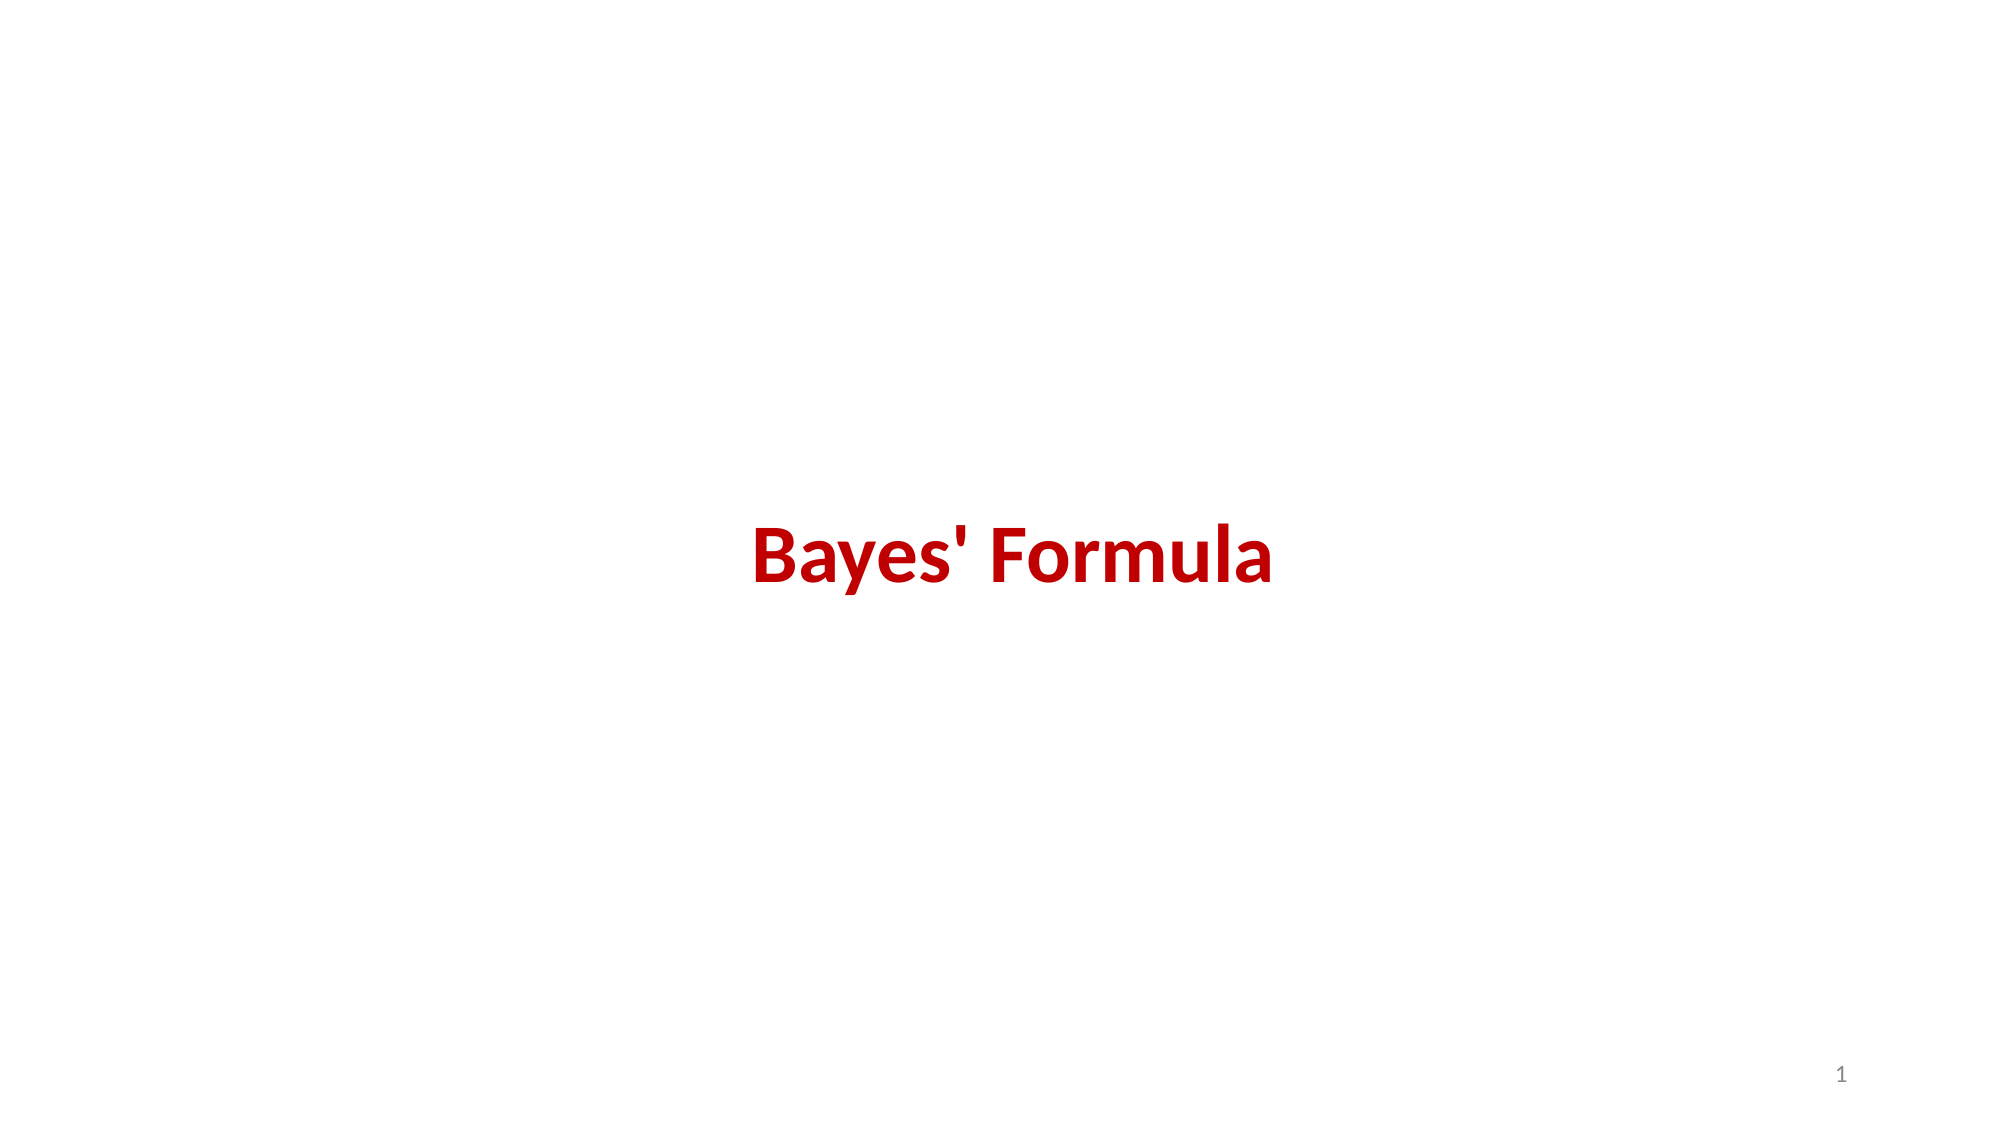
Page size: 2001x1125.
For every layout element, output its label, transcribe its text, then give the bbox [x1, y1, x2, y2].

slide_number ‹#› [1412, 1042, 1863, 1103]
title Bayes' Formula [146, 497, 1881, 609]
